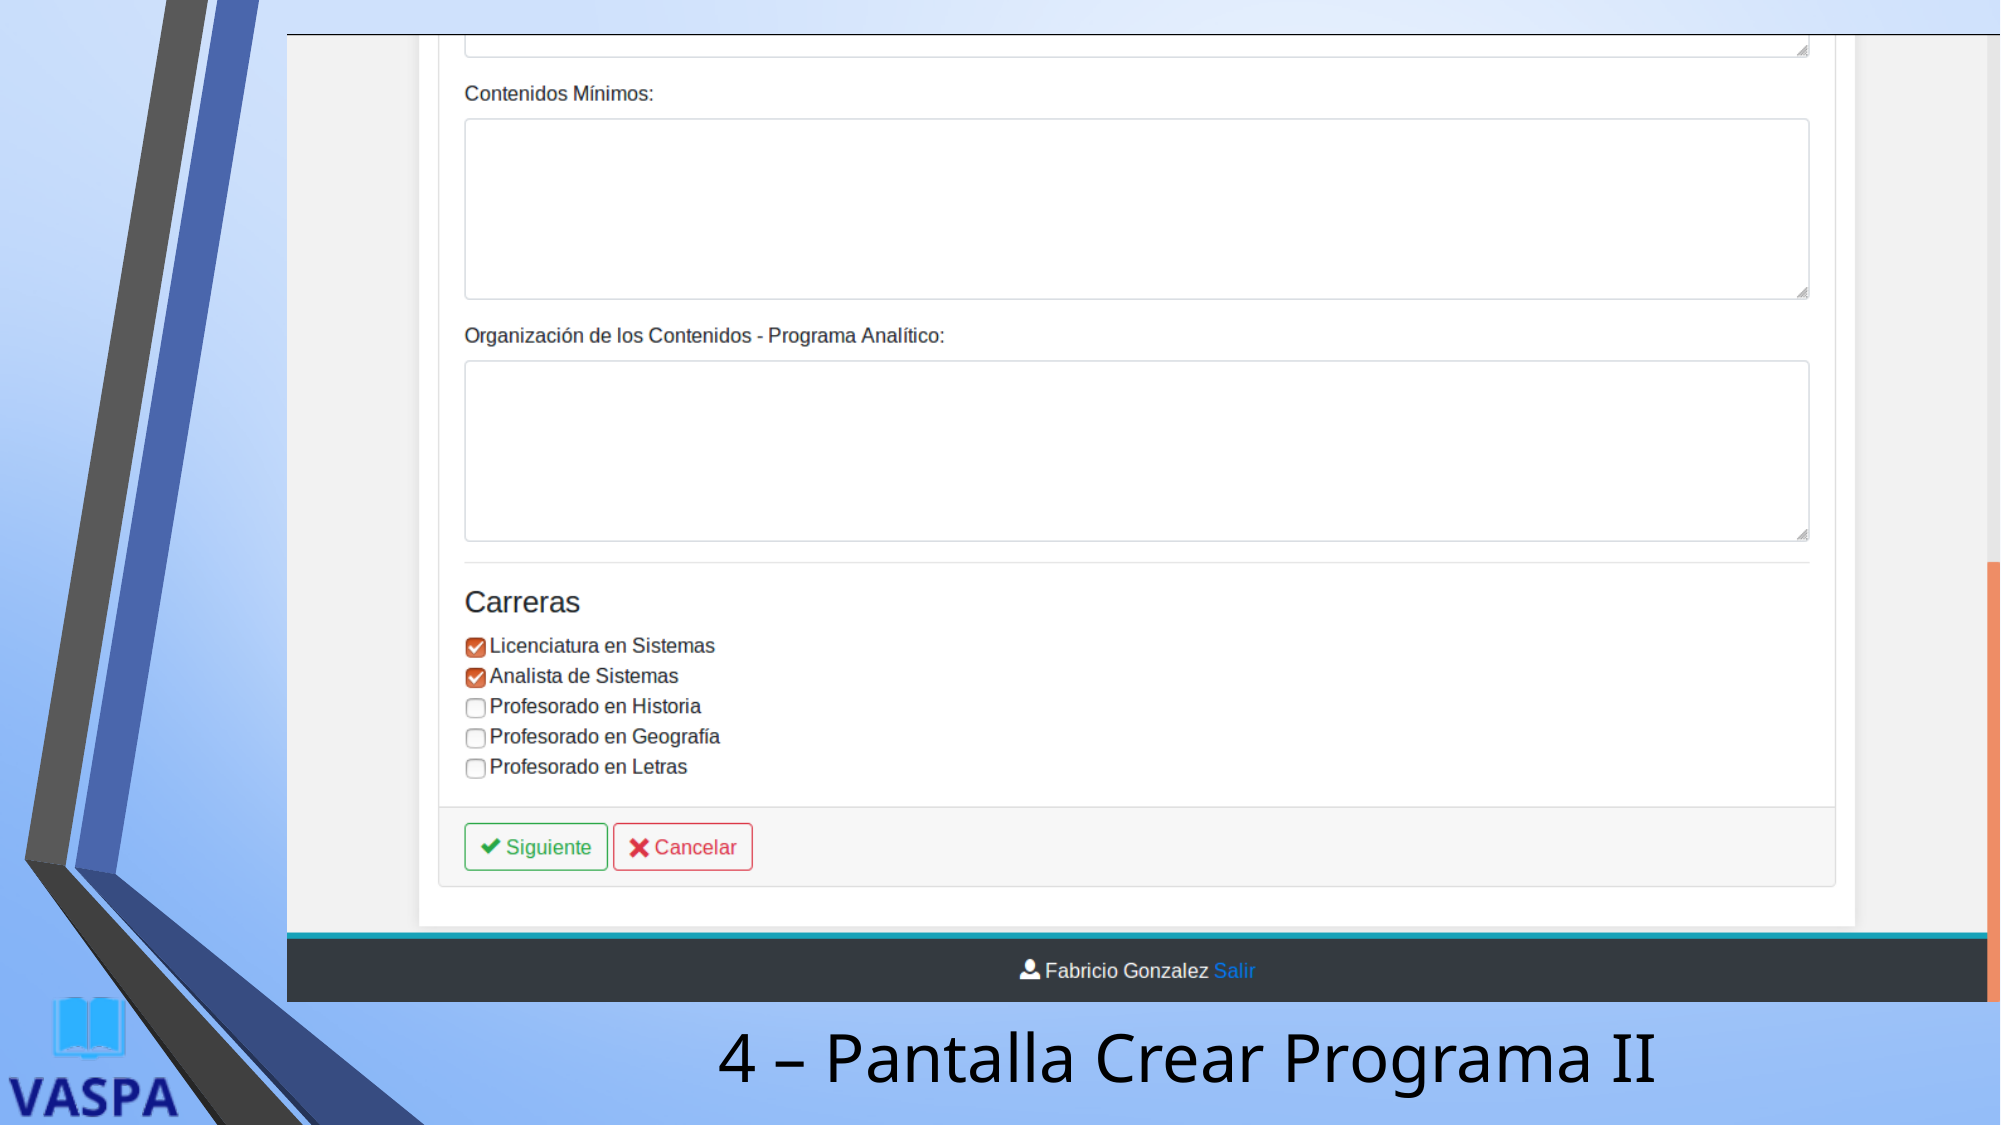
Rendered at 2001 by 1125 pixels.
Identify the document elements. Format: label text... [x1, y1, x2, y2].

picture [287, 34, 2000, 1002]
text_box 4 – Pantalla Crear Programa II [703, 1008, 1810, 1104]
picture [0, 962, 188, 1125]
